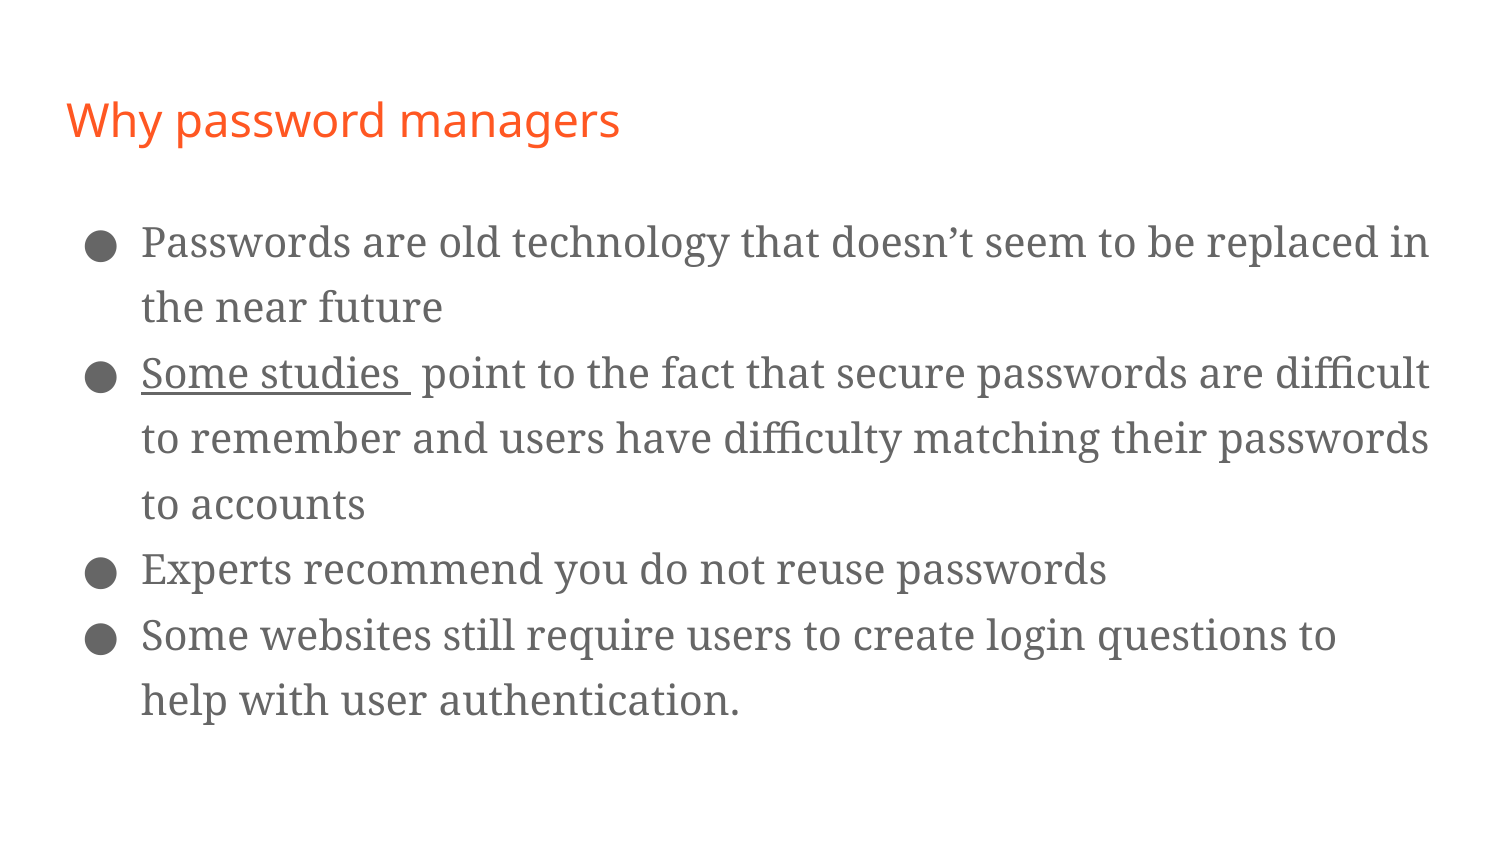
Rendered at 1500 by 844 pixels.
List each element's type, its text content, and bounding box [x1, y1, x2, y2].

list Passwords are old technology that doesn’t seem to be replaced in the near future Some studies point to the fact that secure passwords are difficult to remember and users have difficulty matching their passwords to accounts Experts recommend you do not reuse passwords Some websites still require users to create login questions to help with user authentication. [51, 189, 1449, 750]
title Why password managers [51, 72, 1449, 167]
